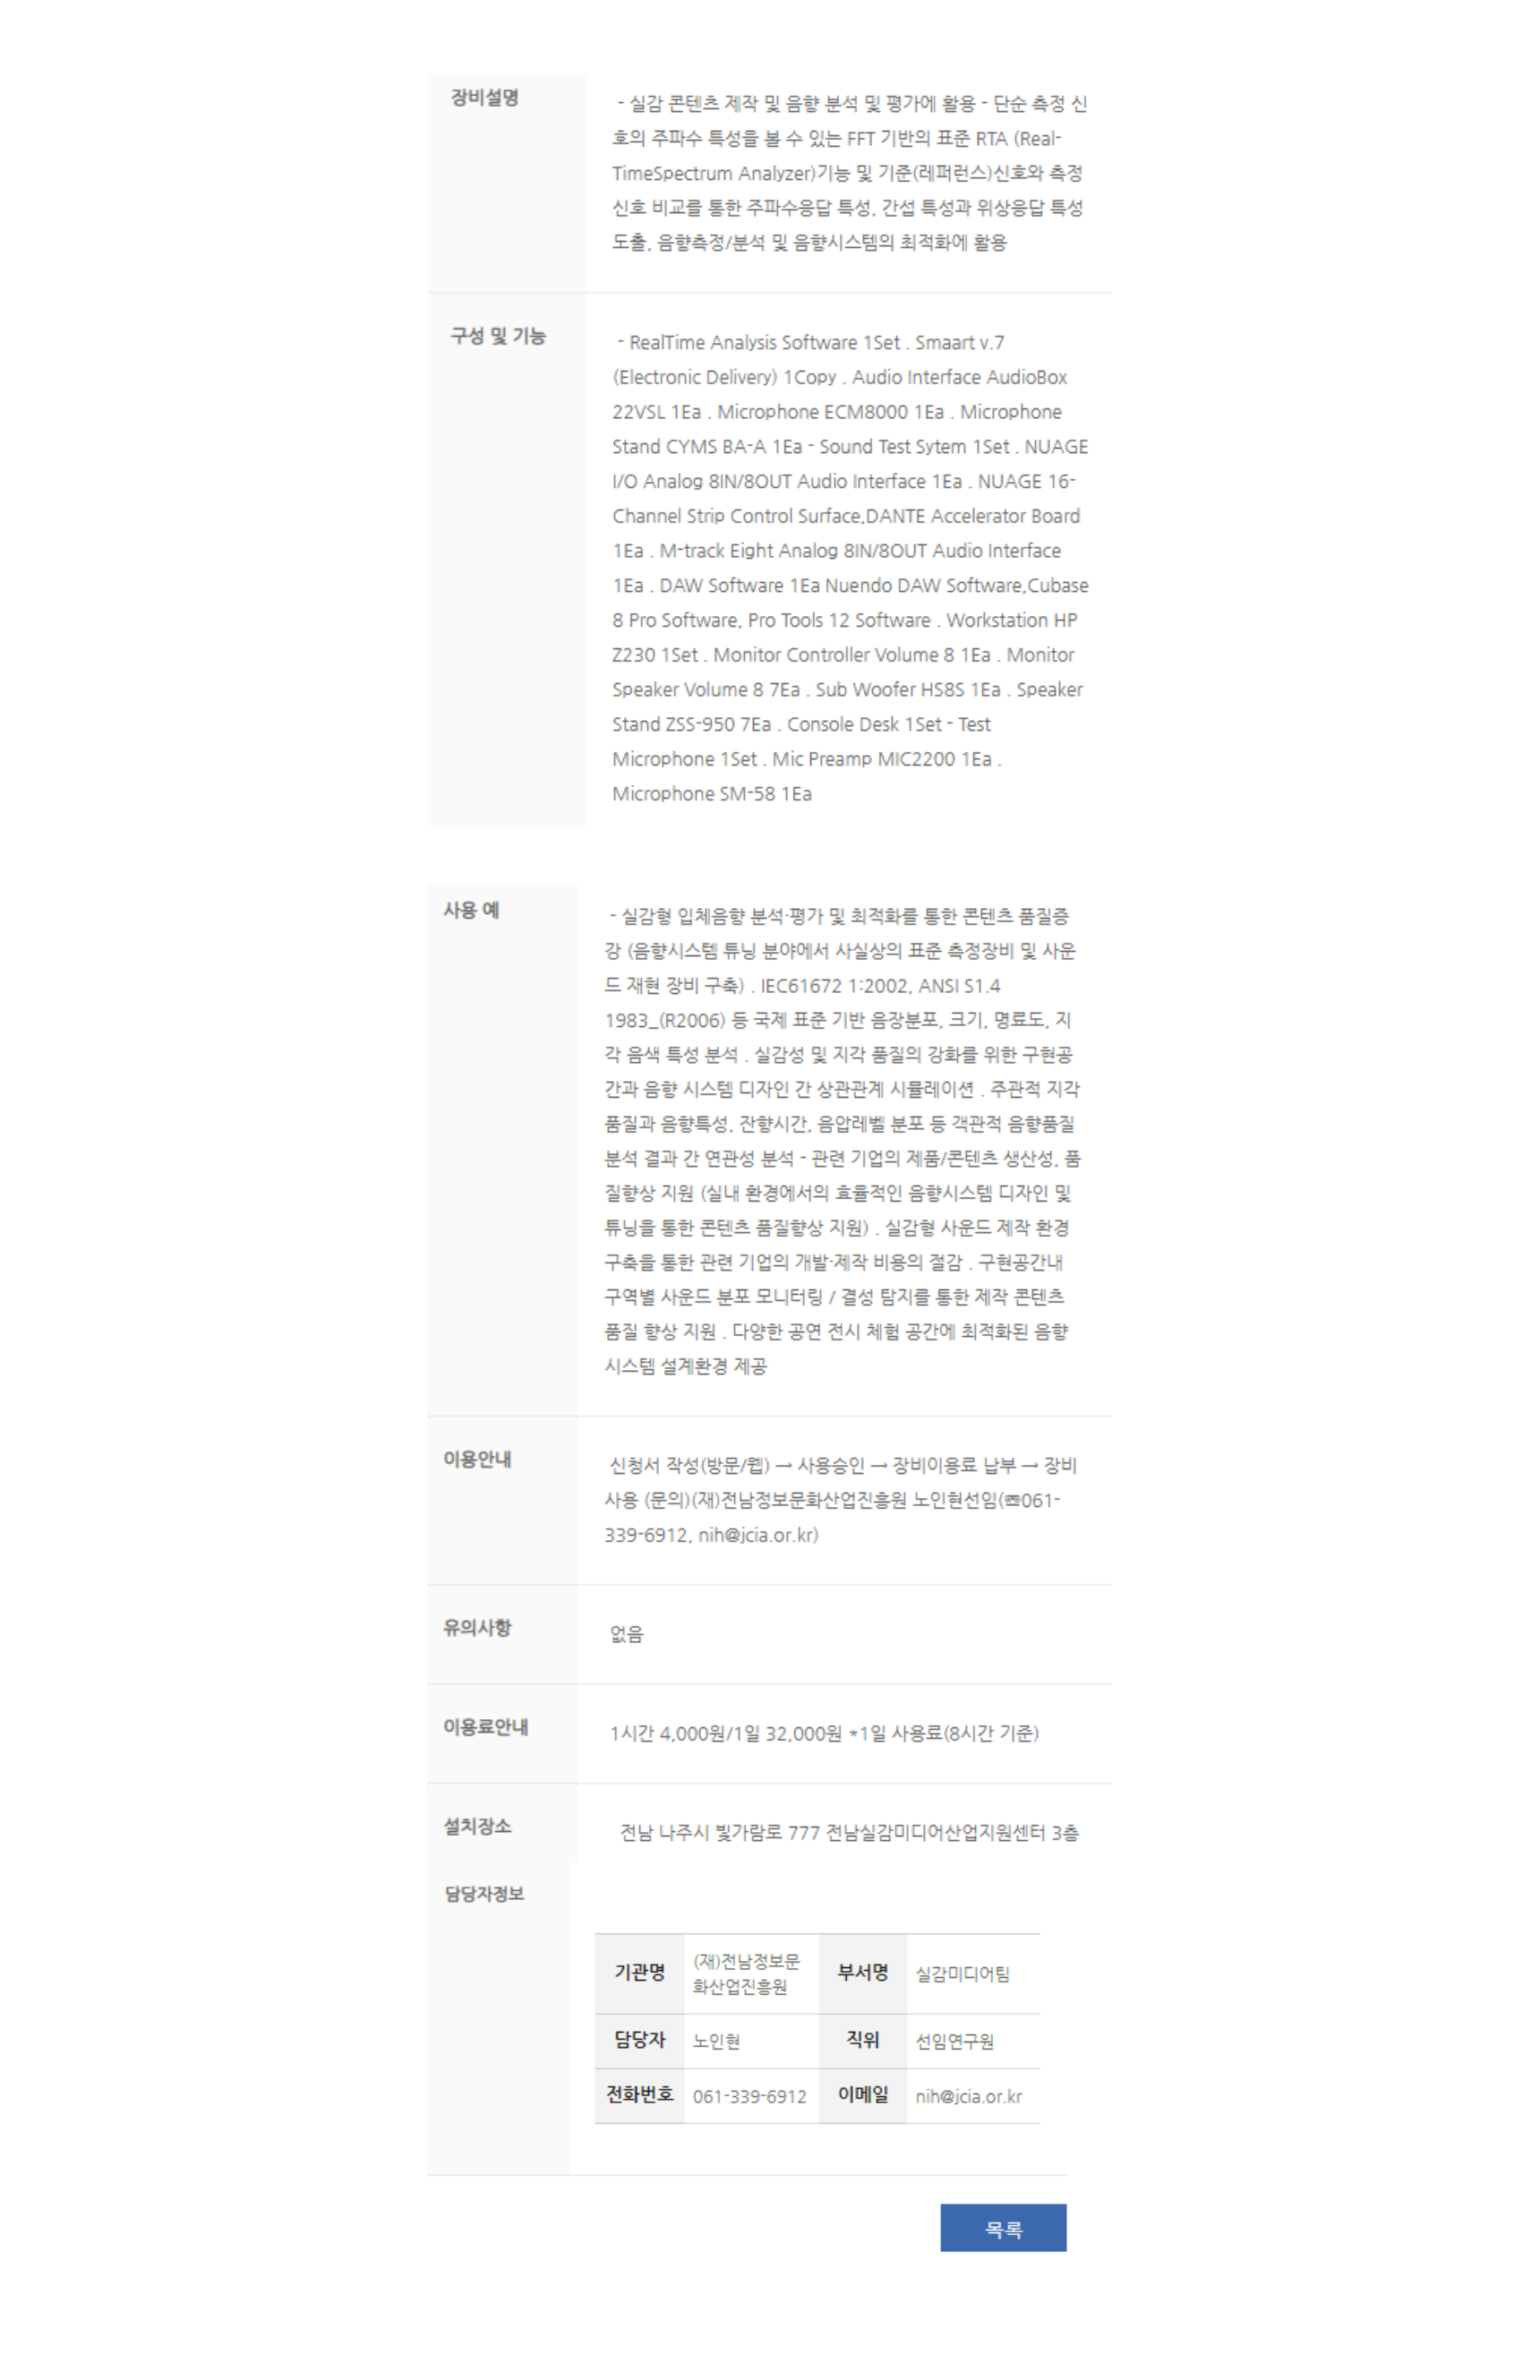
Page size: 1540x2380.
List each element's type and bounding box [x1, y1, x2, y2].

picture [427, 885, 1112, 2262]
picture [427, 73, 1112, 826]
